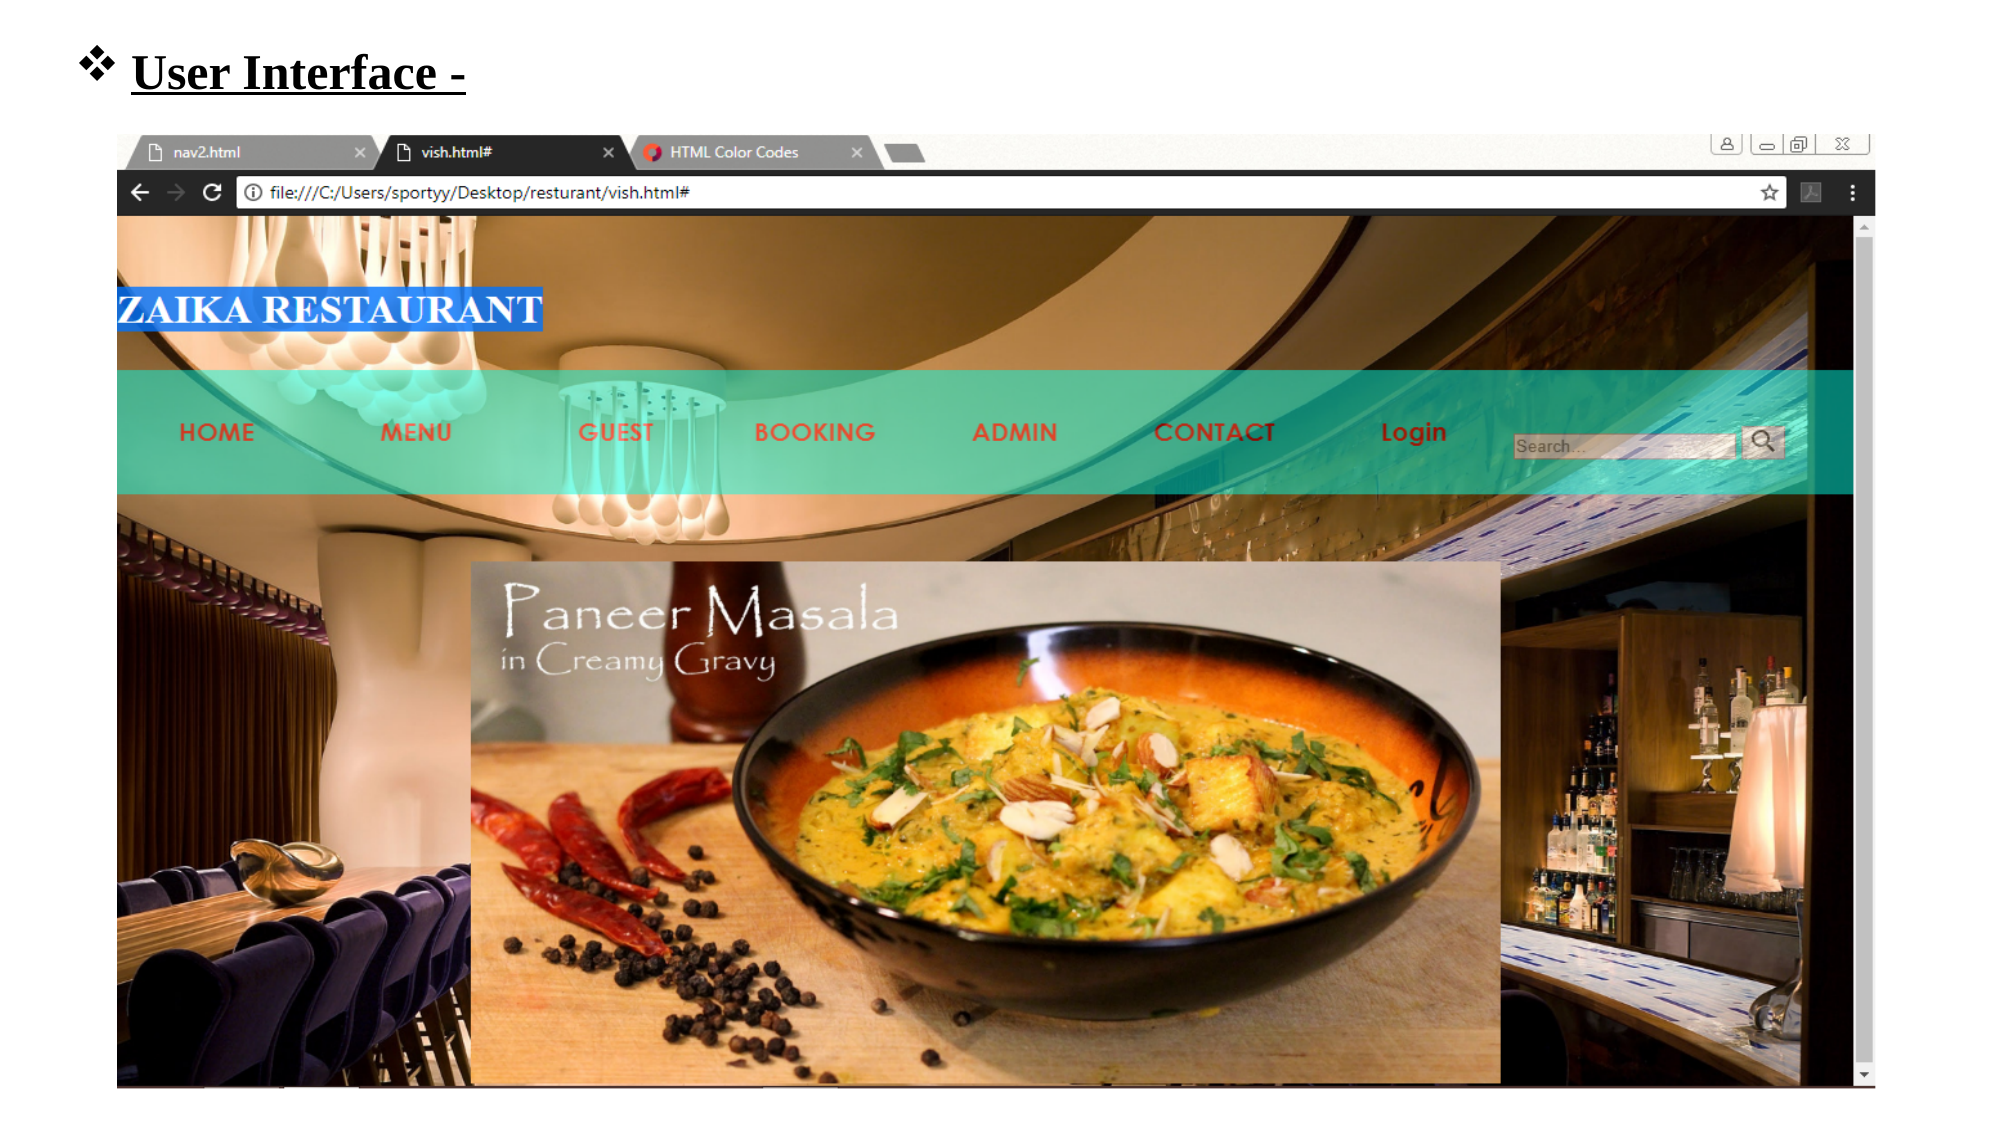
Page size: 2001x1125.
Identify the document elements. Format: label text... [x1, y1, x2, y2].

picture [117, 134, 1878, 1091]
text_box User Interface - [60, 32, 1012, 107]
